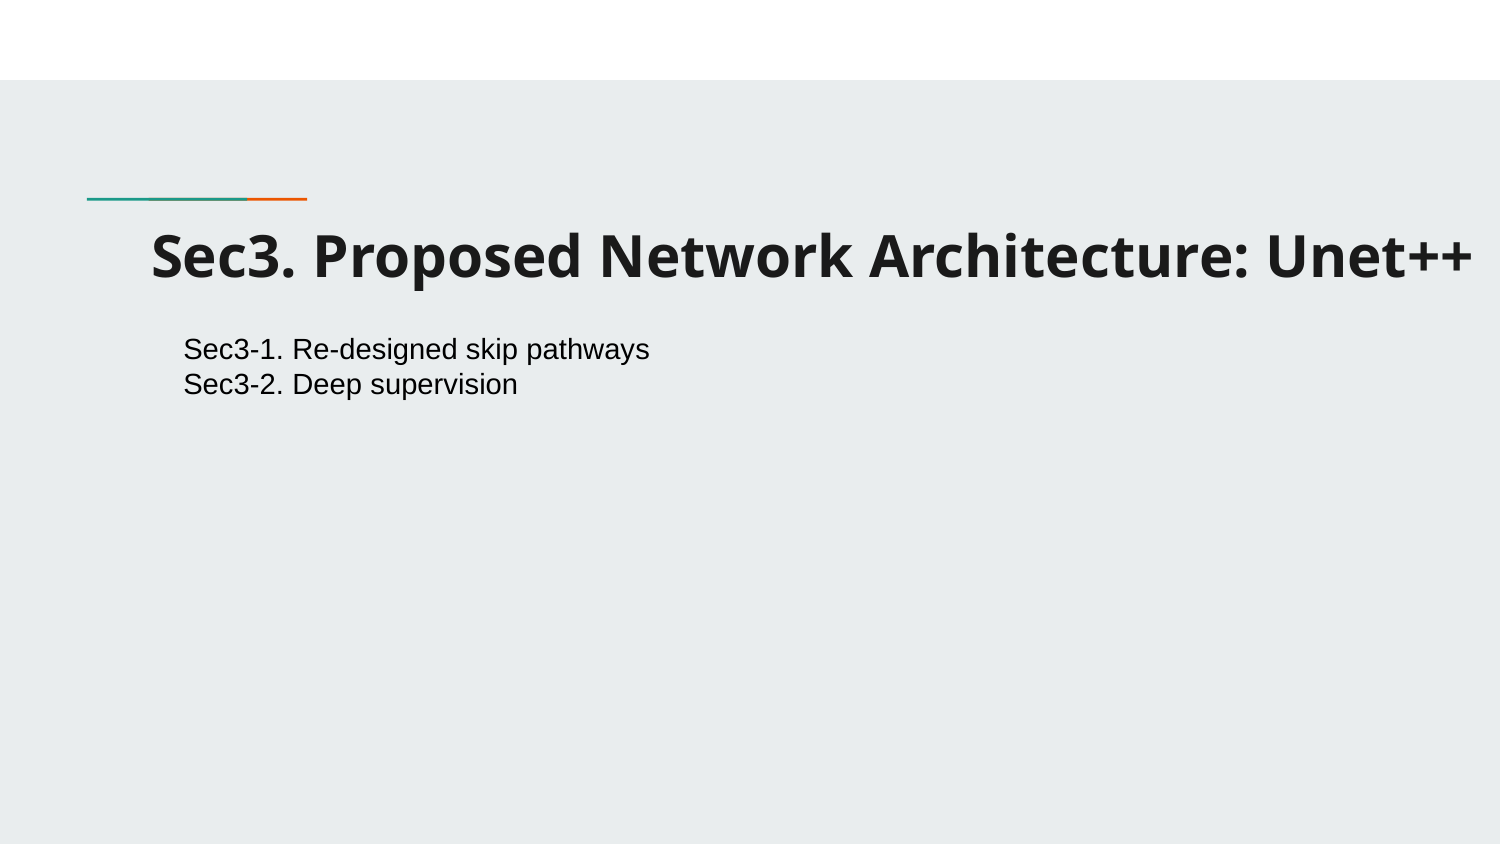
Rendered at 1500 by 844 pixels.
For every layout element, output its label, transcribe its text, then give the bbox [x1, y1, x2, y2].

title Sec3. Proposed Network Architecture: Unet++ [136, 204, 1500, 478]
text_box Sec3-1. Re-designed skip pathways Sec3-2. Deep supervision [168, 322, 886, 408]
